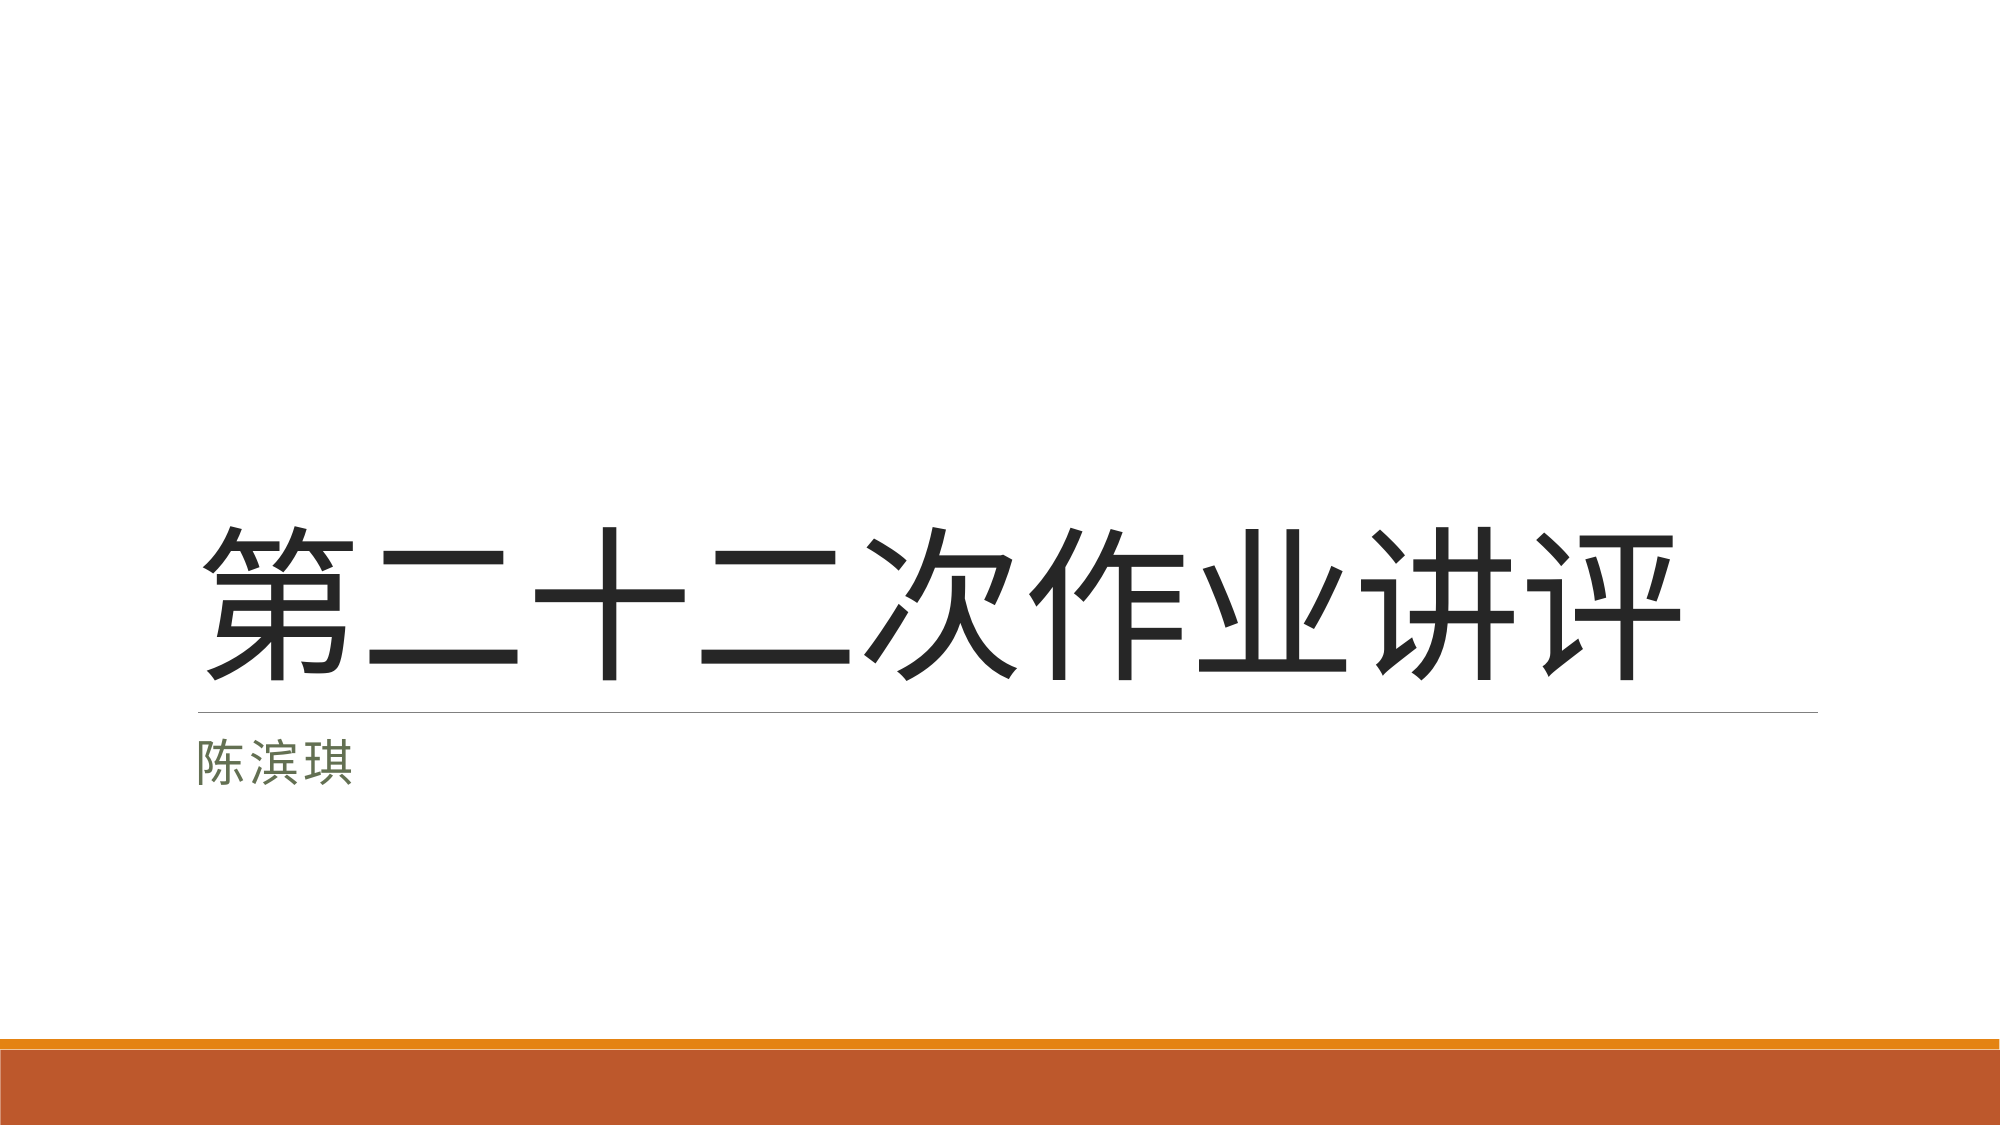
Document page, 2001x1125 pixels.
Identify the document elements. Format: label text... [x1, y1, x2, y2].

subtitle 陈滨琪 [180, 730, 1831, 919]
title 第二十二次作业讲评 [180, 124, 1830, 710]
